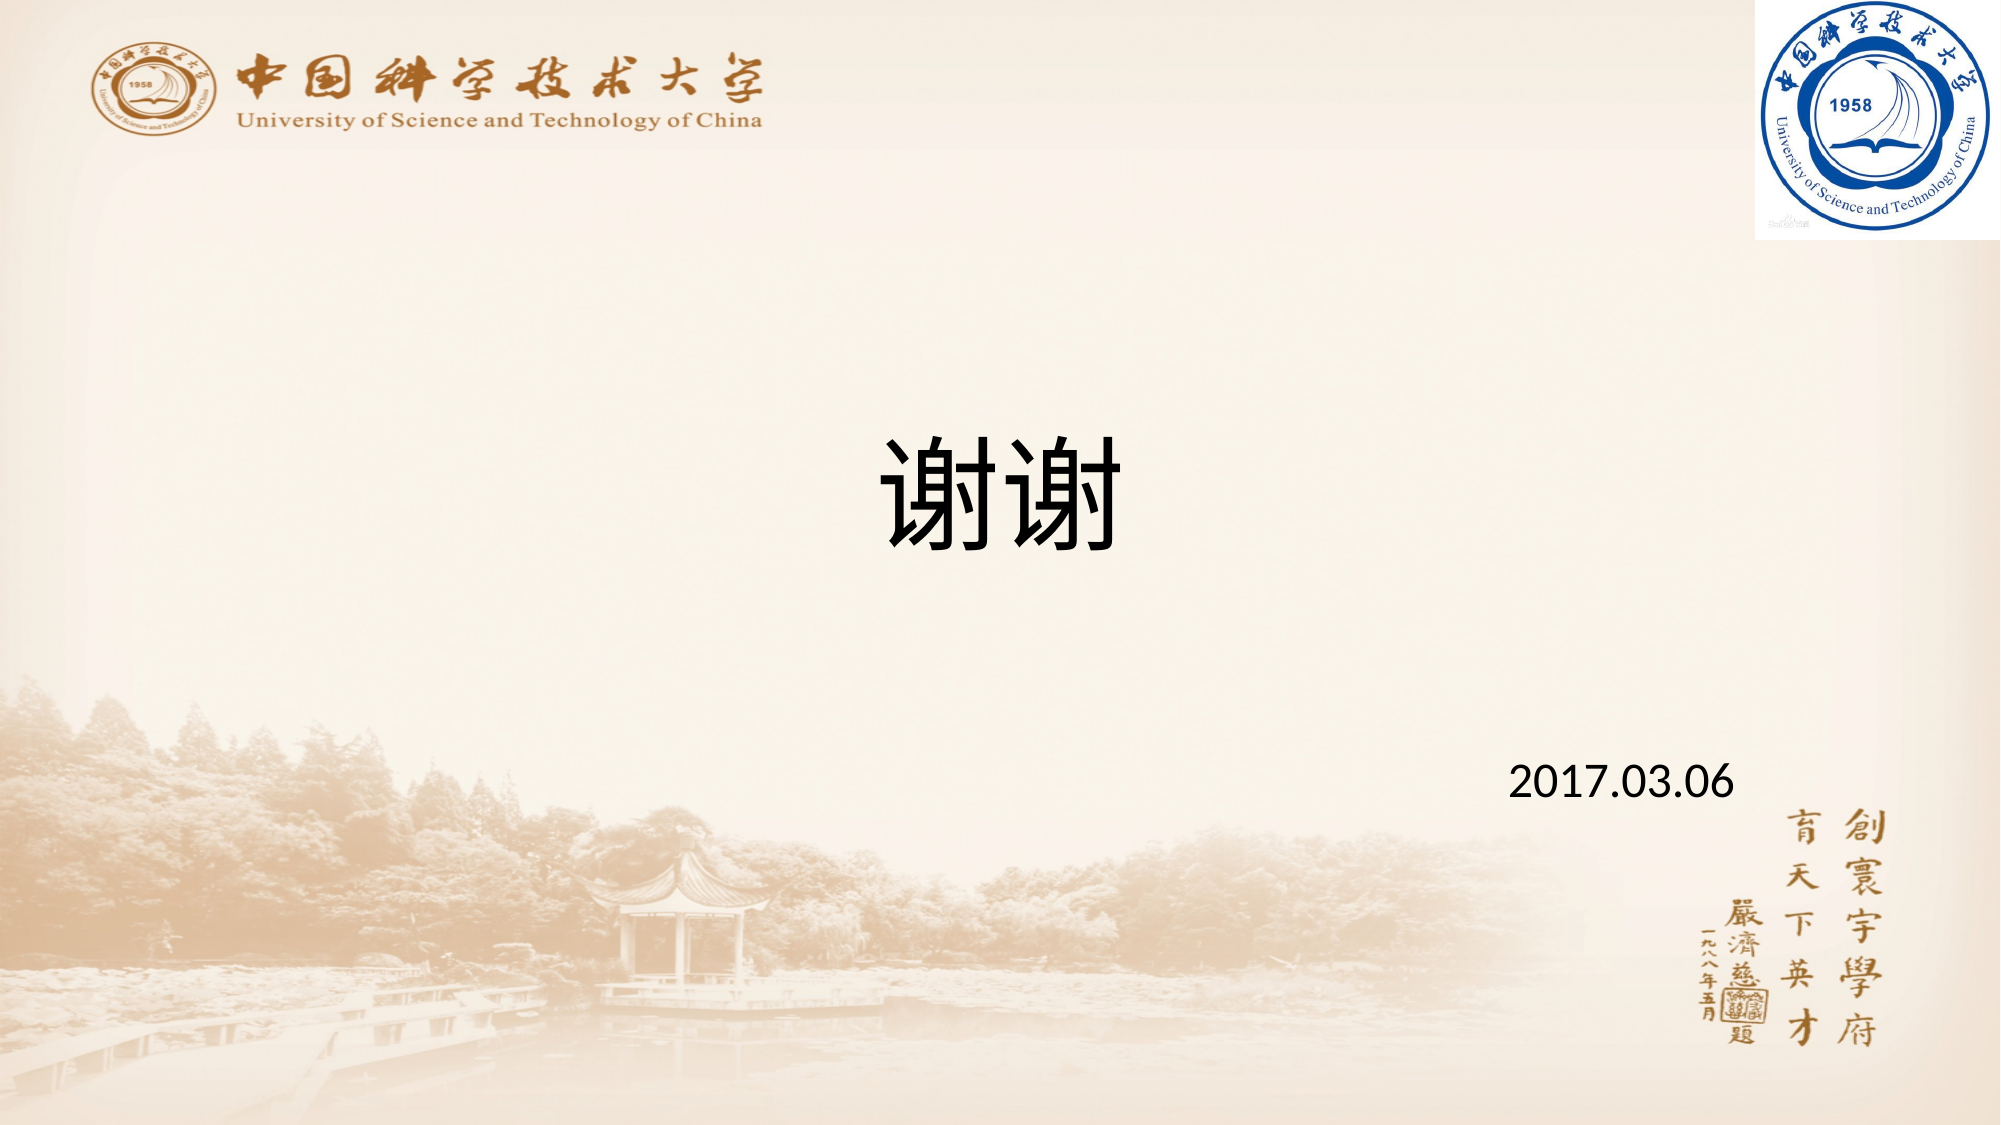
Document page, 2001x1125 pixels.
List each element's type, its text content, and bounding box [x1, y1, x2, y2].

title 谢谢 [249, 184, 1750, 576]
picture [0, 0, 2001, 1125]
subtitle 2017.03.06 [249, 590, 1750, 863]
